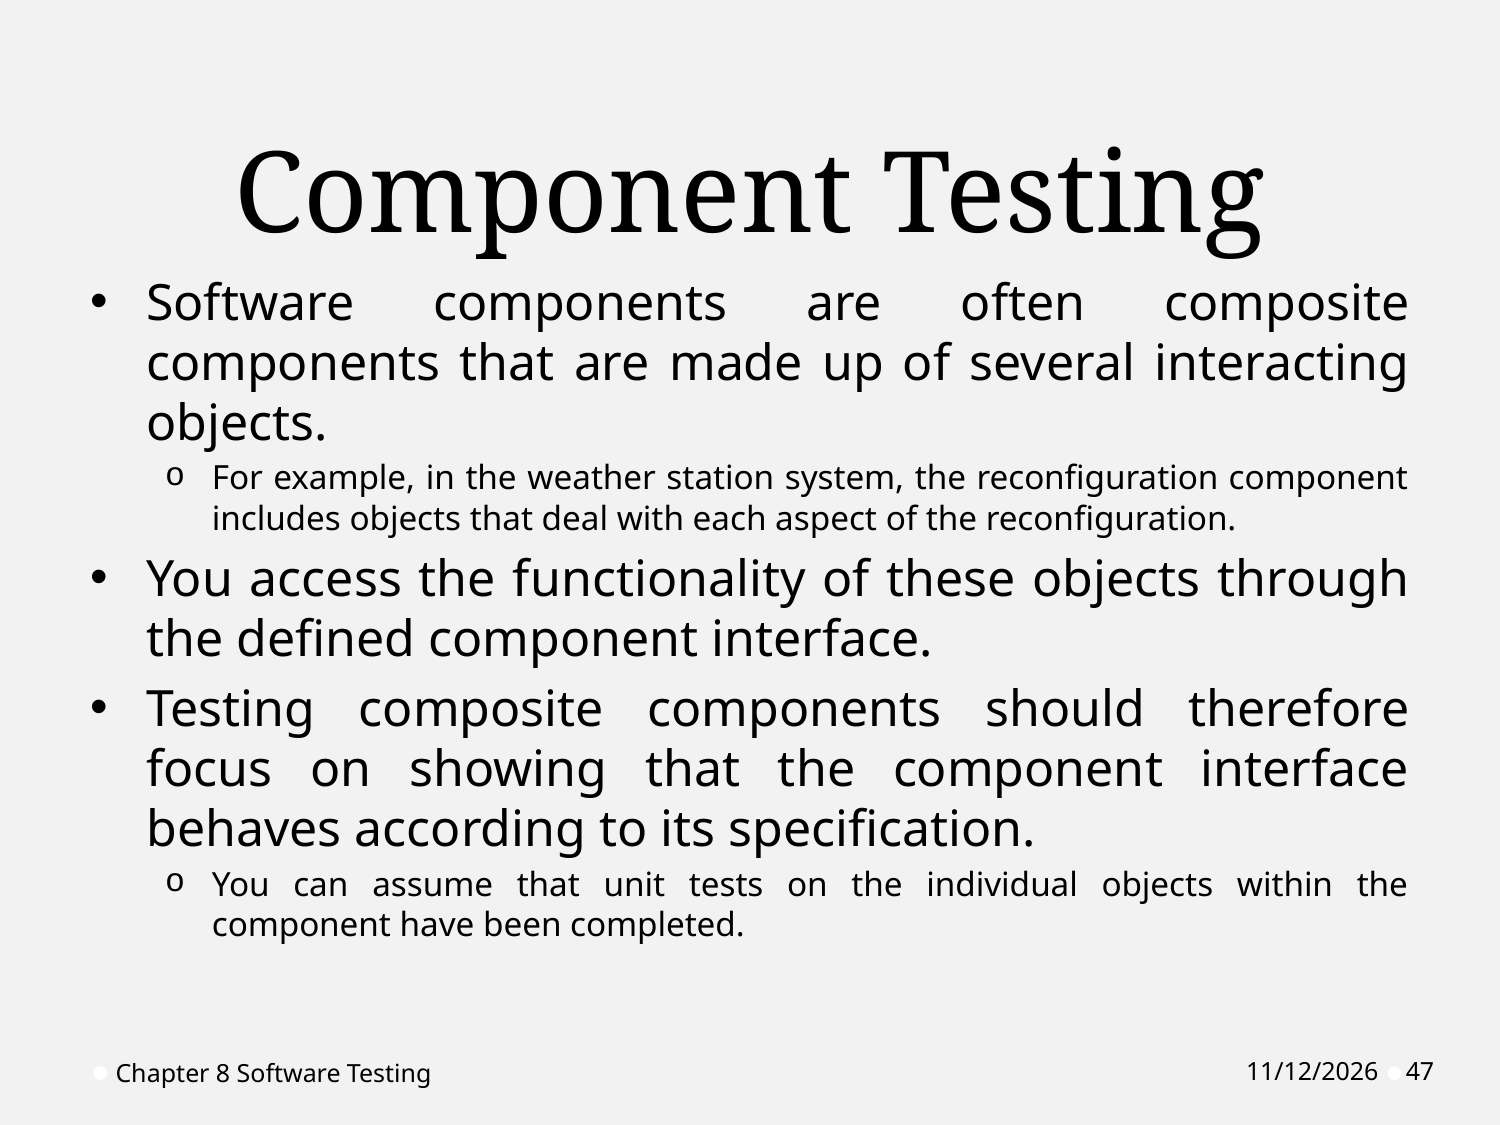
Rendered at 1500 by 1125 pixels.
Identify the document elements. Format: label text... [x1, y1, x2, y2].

list Software components are often composite components that are made up of several interacting objects. For example, in the weather station system, the reconfiguration component includes objects that deal with each aspect of the reconfiguration. You access the functionality of these objects through the defined component interface. Testing composite components should therefore focus on showing that the component interface behaves according to its specification. You can assume that unit tests on the individual objects within the component have been completed. [75, 262, 1425, 1005]
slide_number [1043, 1042, 1386, 1103]
title Component Testing [75, 0, 1425, 262]
footer Chapter 8 Software Testing [108, 1042, 576, 1103]
slide_number 47 [1401, 1042, 1494, 1103]
